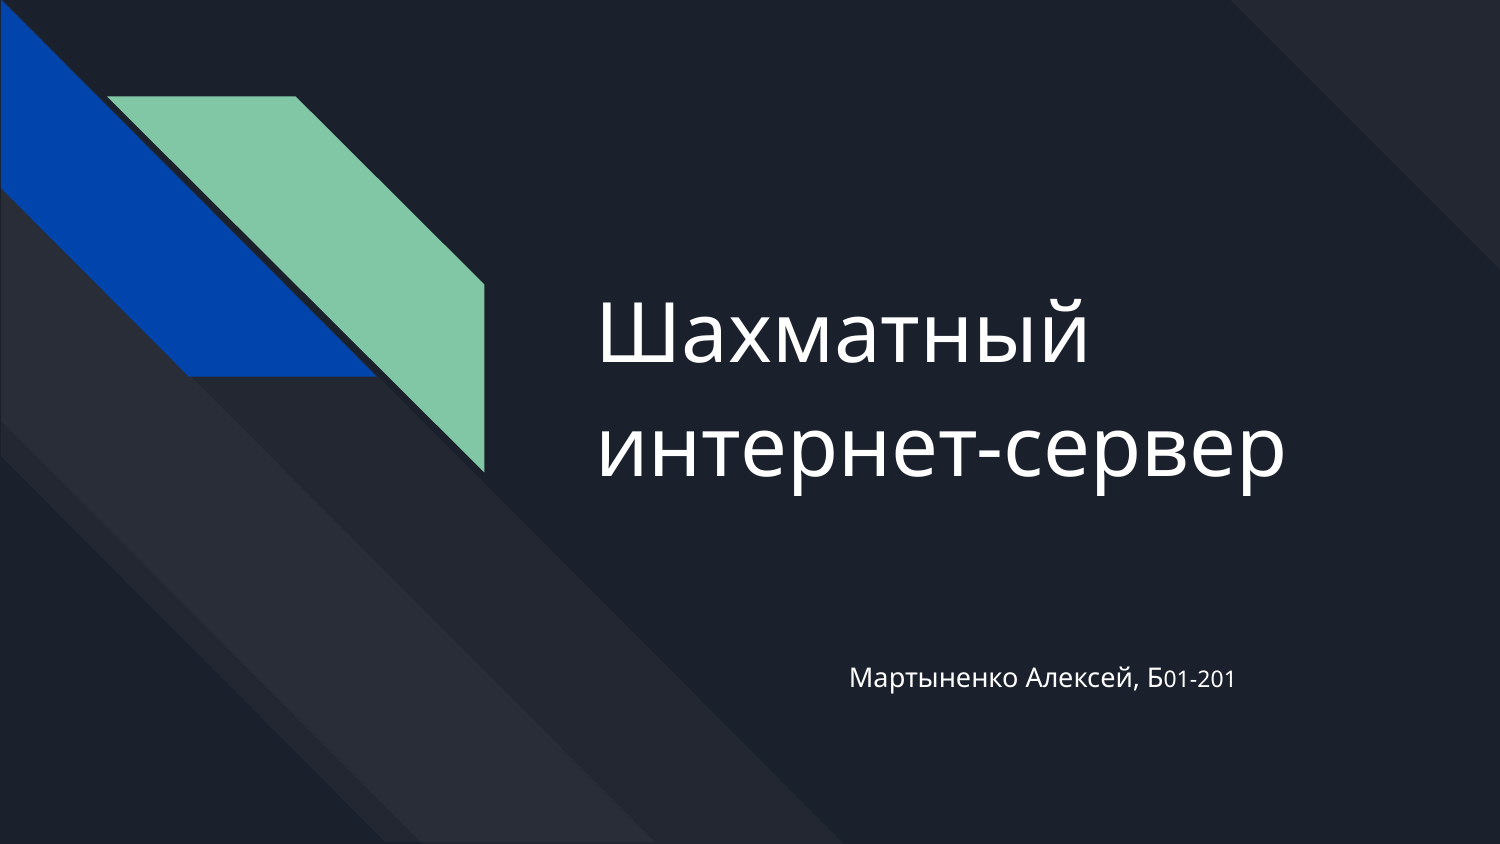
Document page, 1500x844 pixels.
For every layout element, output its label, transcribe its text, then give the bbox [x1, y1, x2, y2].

subtitle Мартыненко Алексей, Б01-201 [833, 643, 1404, 727]
title Шахматный интернет-сервер [580, 258, 1404, 518]
